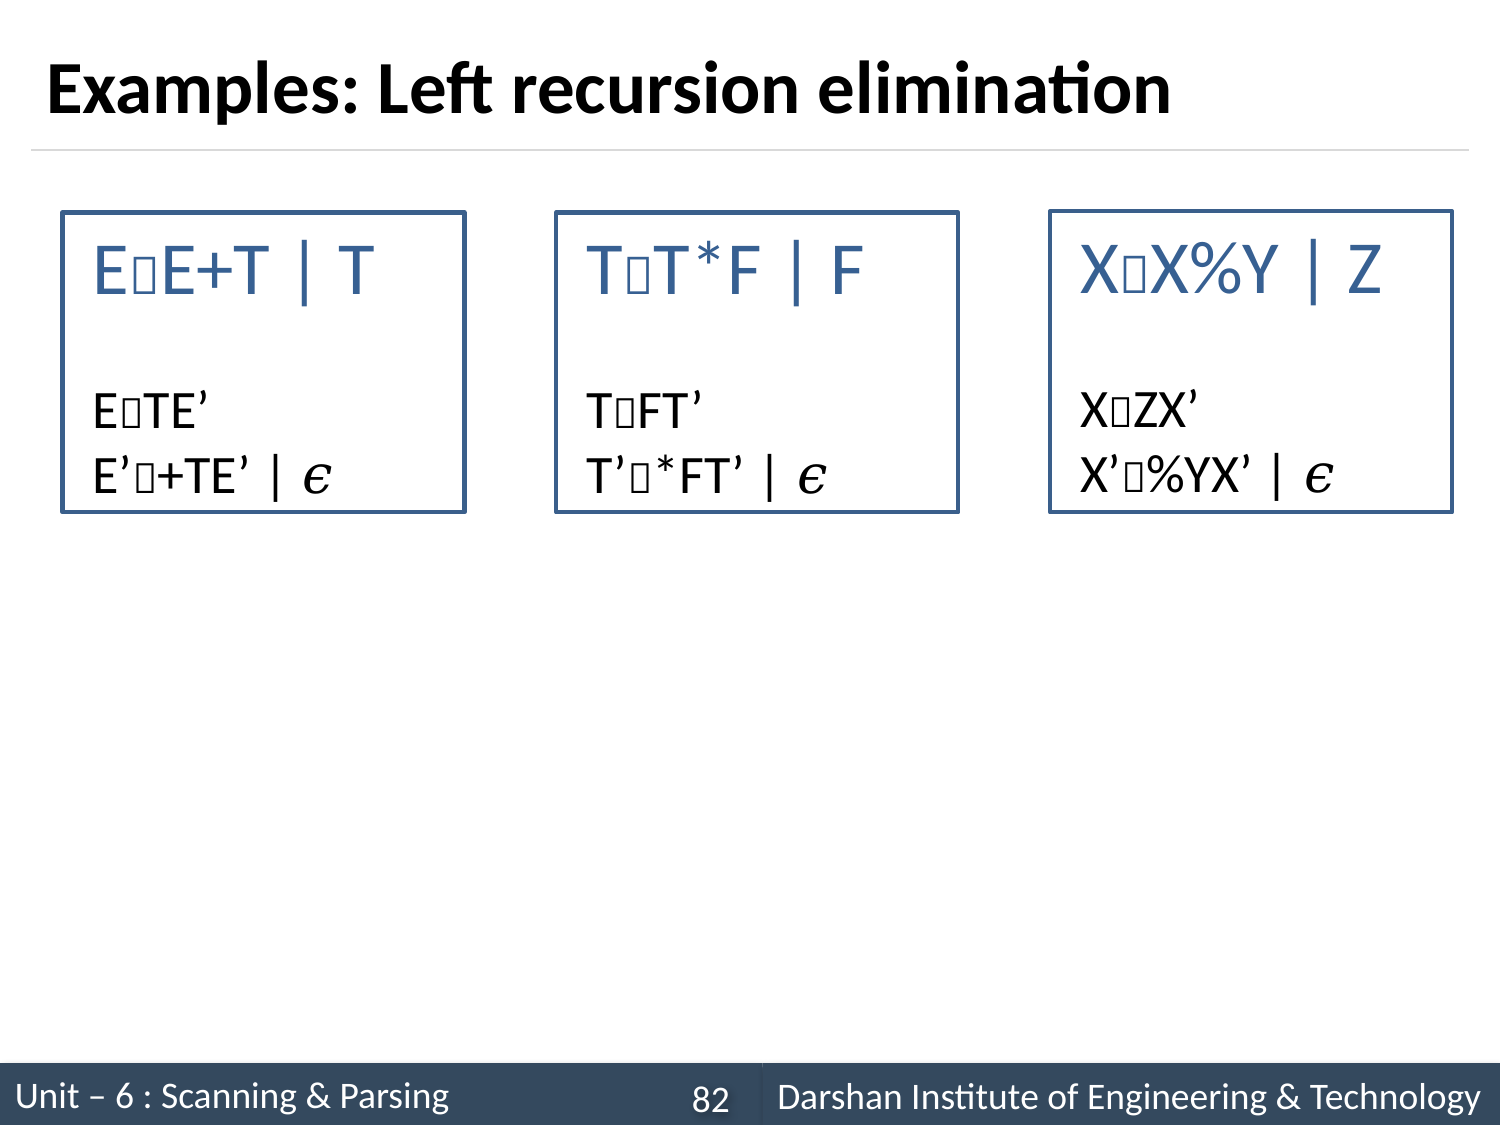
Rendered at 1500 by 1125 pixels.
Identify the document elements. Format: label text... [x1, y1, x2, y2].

text_box EE+T | T ETE’ E’+TE’ | 𝜖 [60, 210, 467, 514]
text_box TT*F | F TFT’ T’*FT’ | 𝜖 [554, 210, 960, 514]
text_box XX%Y | Z XZX’ X’%YX’ | 𝜖 [1048, 209, 1454, 514]
title Examples: Left recursion elimination [31, 17, 1469, 150]
